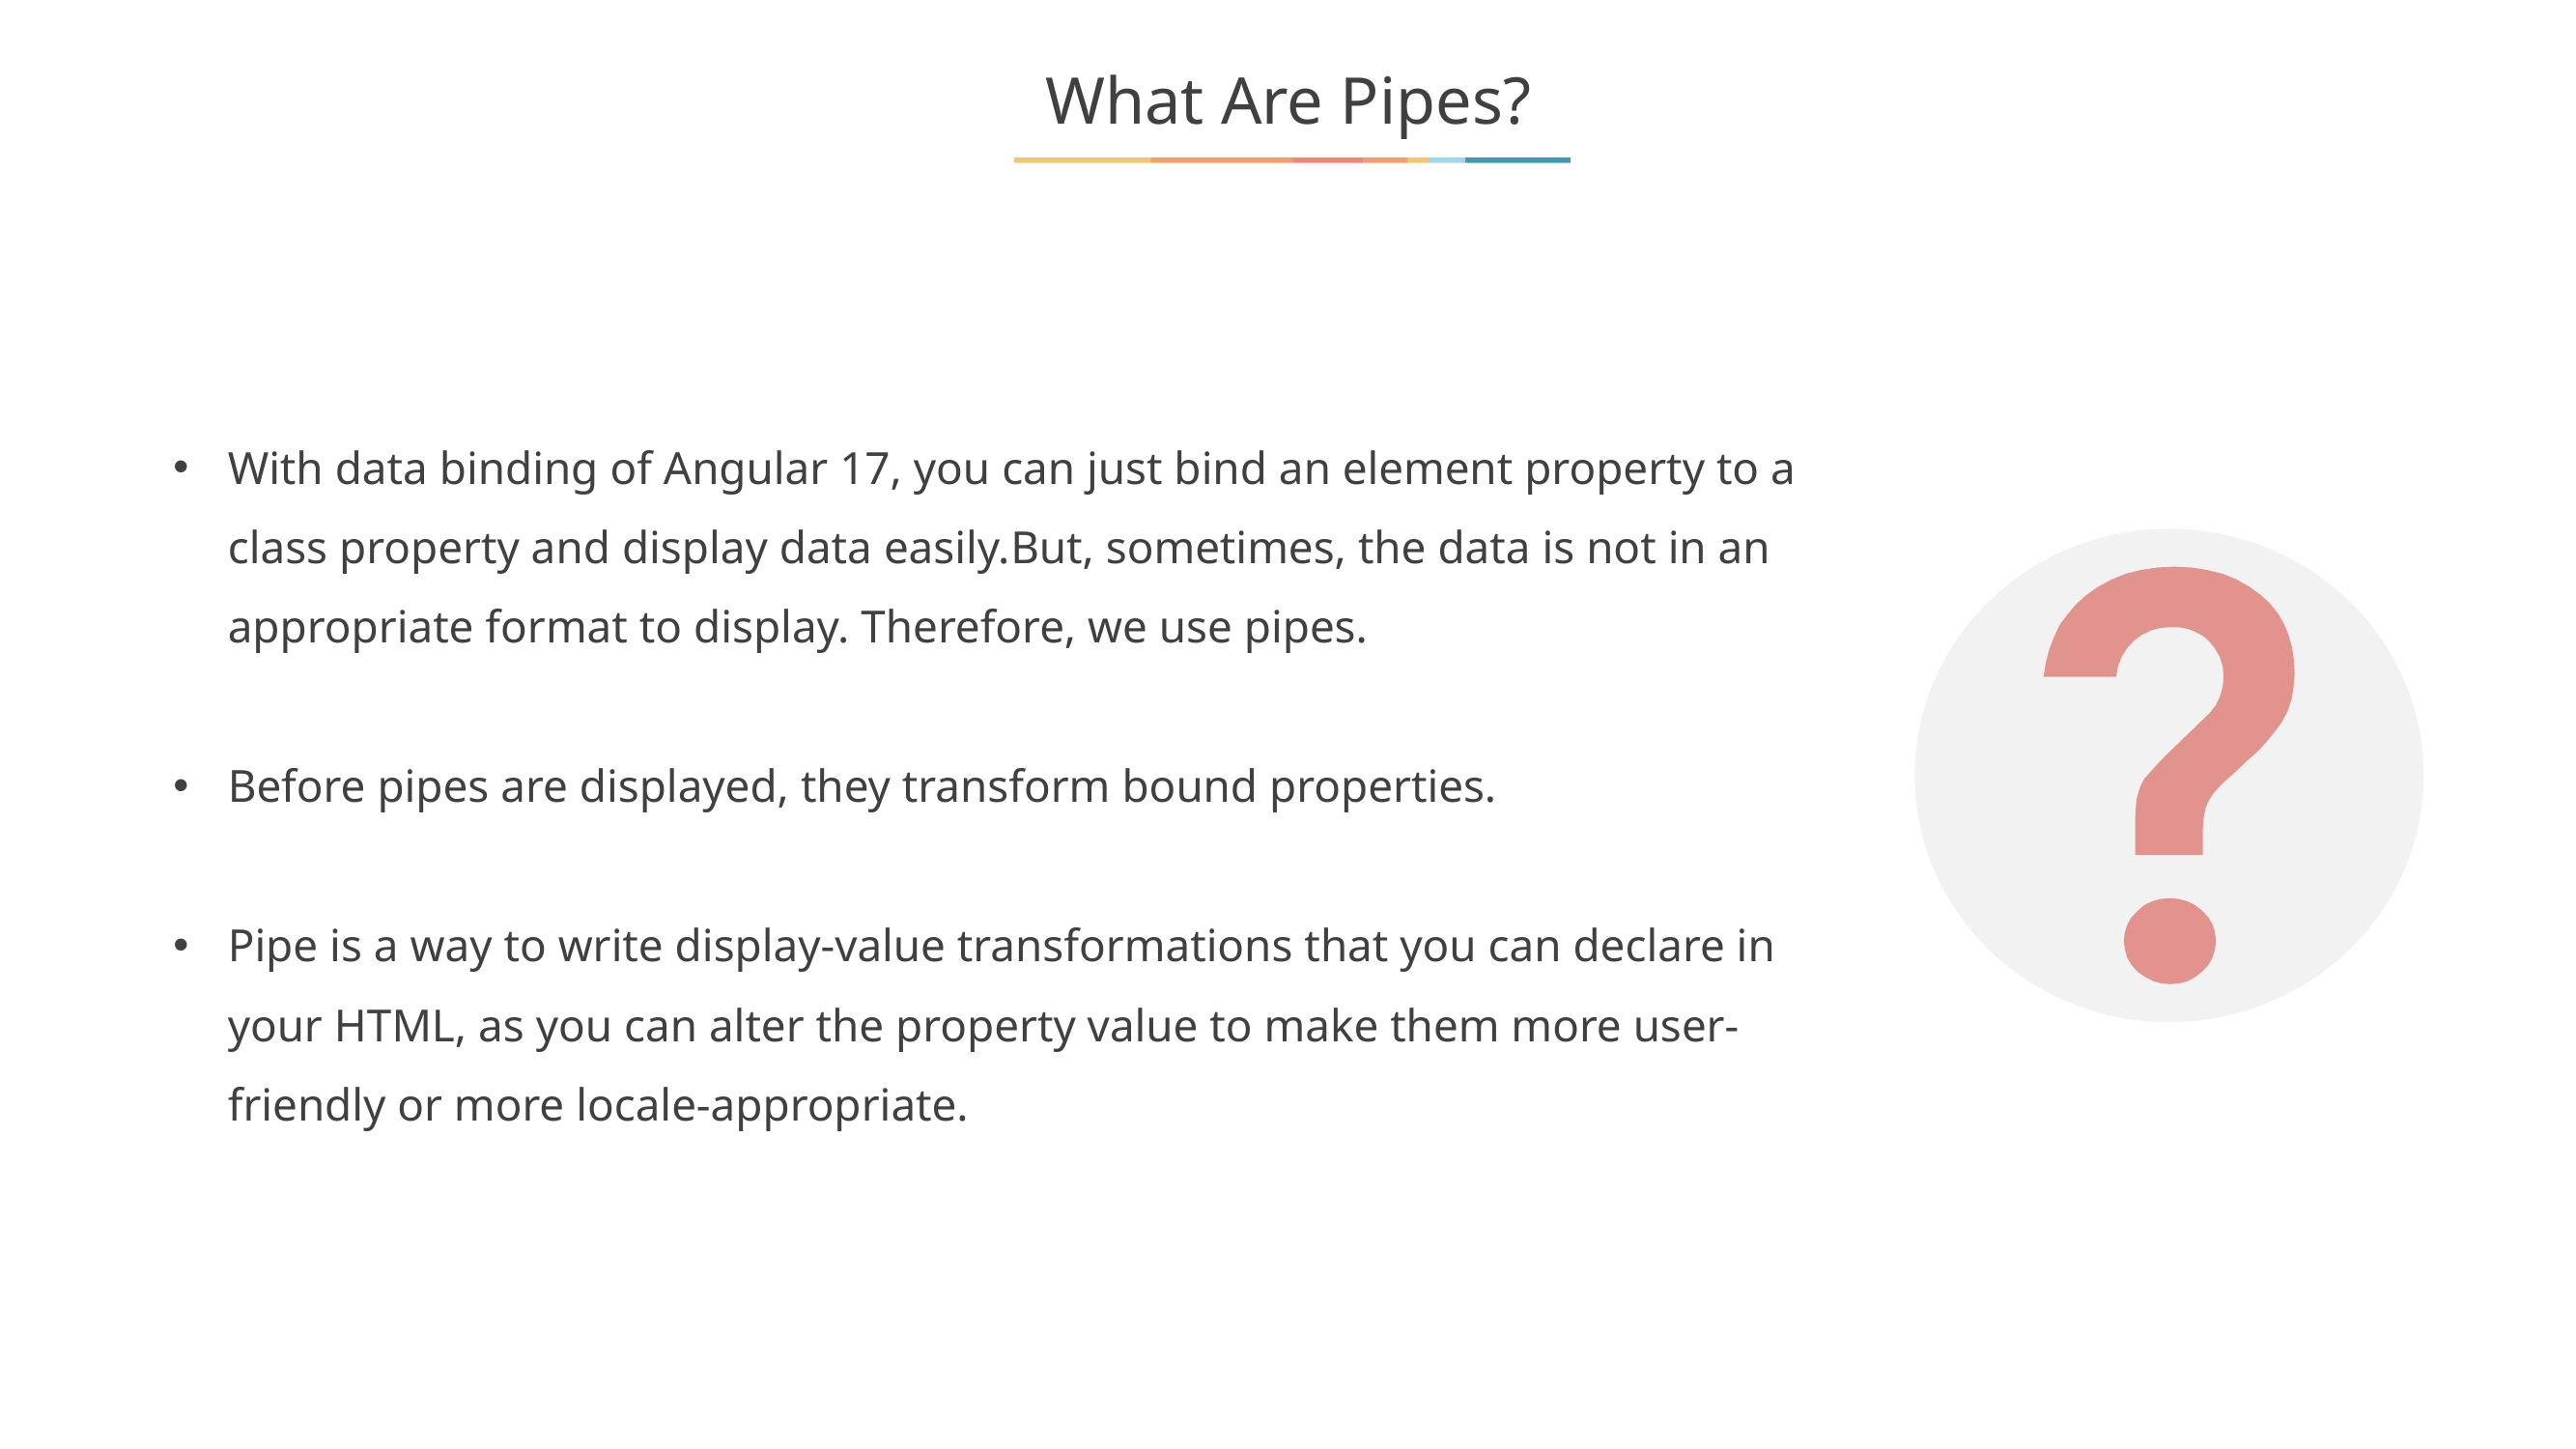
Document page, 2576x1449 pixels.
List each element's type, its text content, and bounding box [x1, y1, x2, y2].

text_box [1914, 528, 2424, 1023]
text_box With data binding of Angular 17, you can just bind an element property to a class property and display data easily.But, sometimes, the data is not in an appropriate format to display. Therefore, we use pipes. Before pipes are displayed, they transform bound properties. Pipe is a way to write display-value transformations that you can declare in your HTML, as you can alter the property value to make them more user-friendly or more locale-appropriate. [158, 406, 1870, 1137]
picture [1013, 140, 1571, 181]
title What Are Pipes? [0, 50, 2576, 156]
